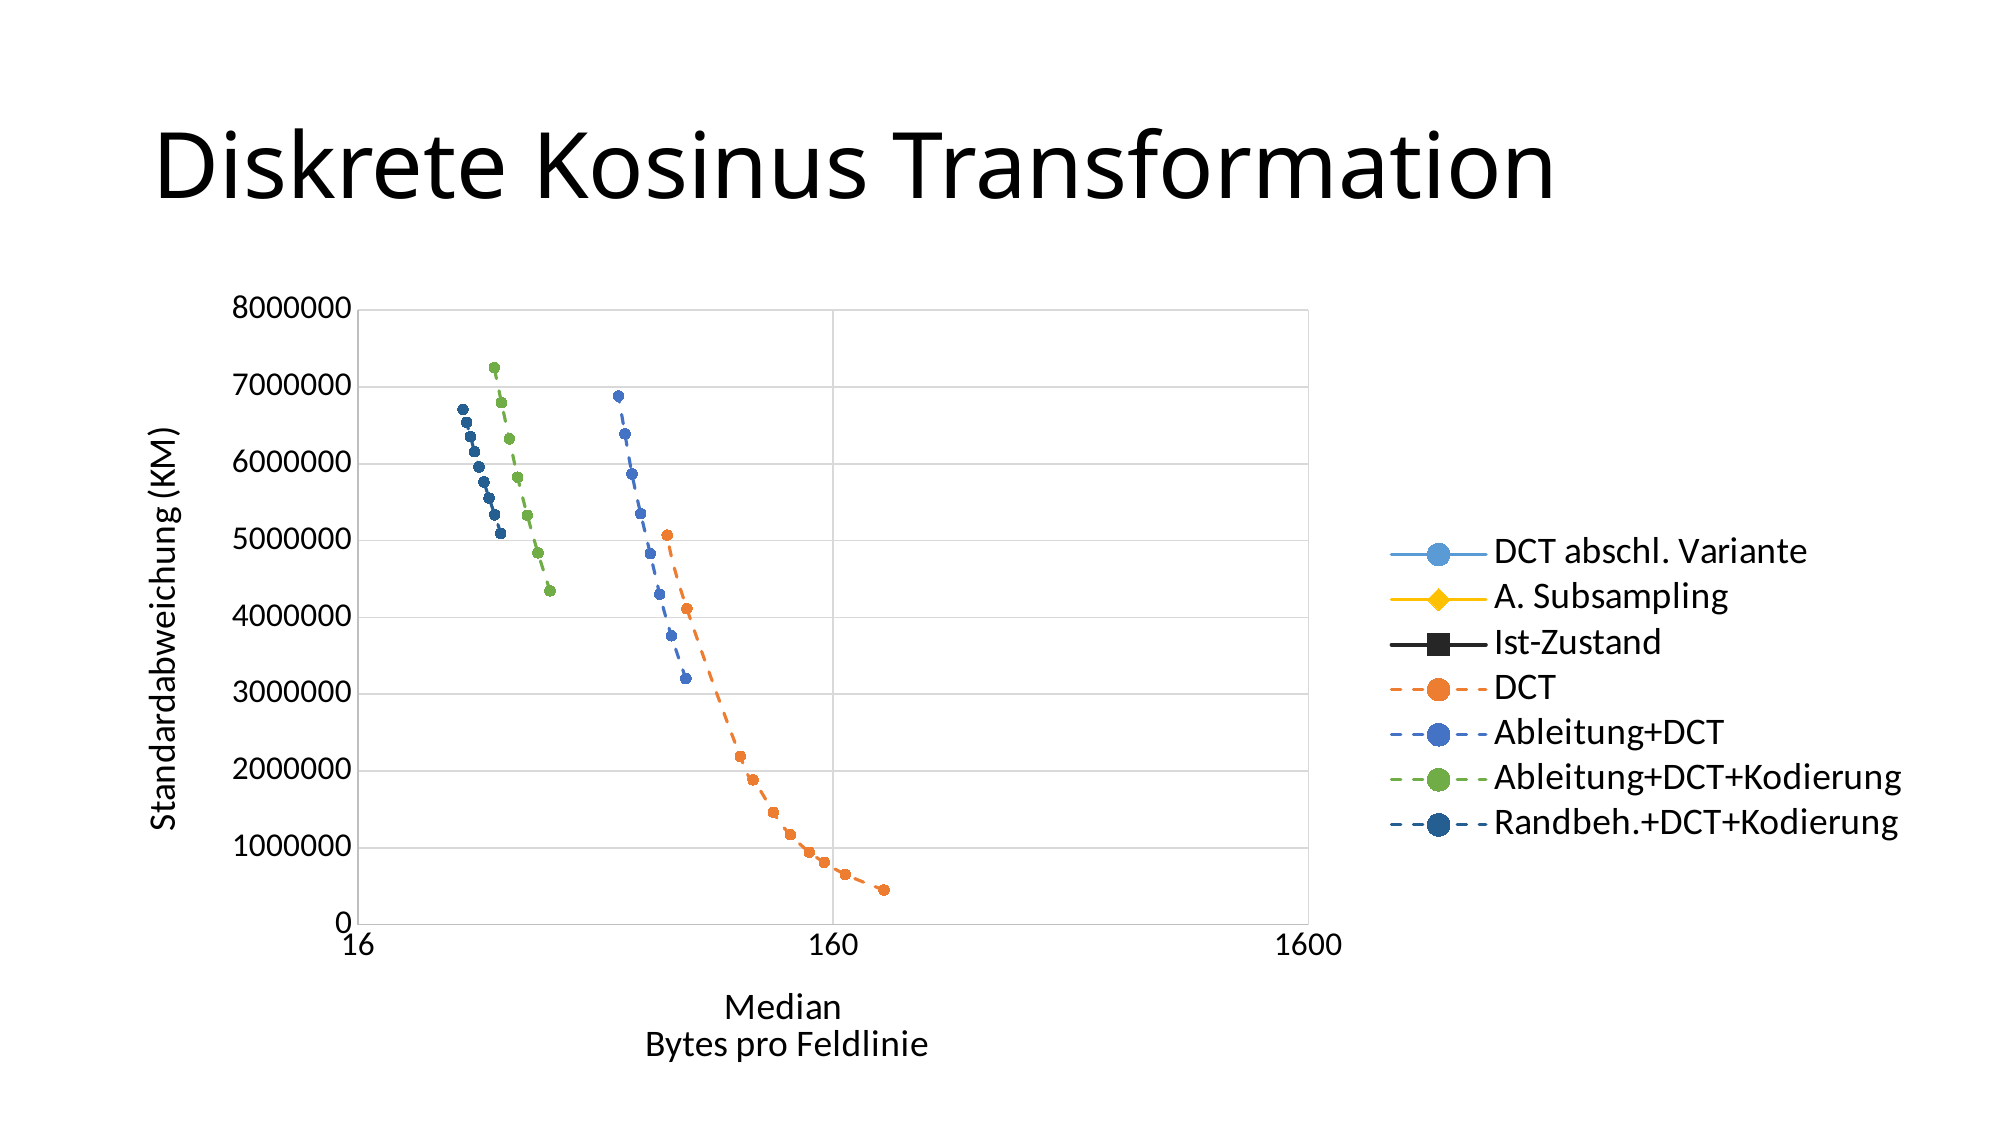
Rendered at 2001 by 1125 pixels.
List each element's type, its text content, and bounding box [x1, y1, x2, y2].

title Diskrete Kosinus Transformation [137, 59, 1863, 277]
chart [108, 277, 1927, 1103]
